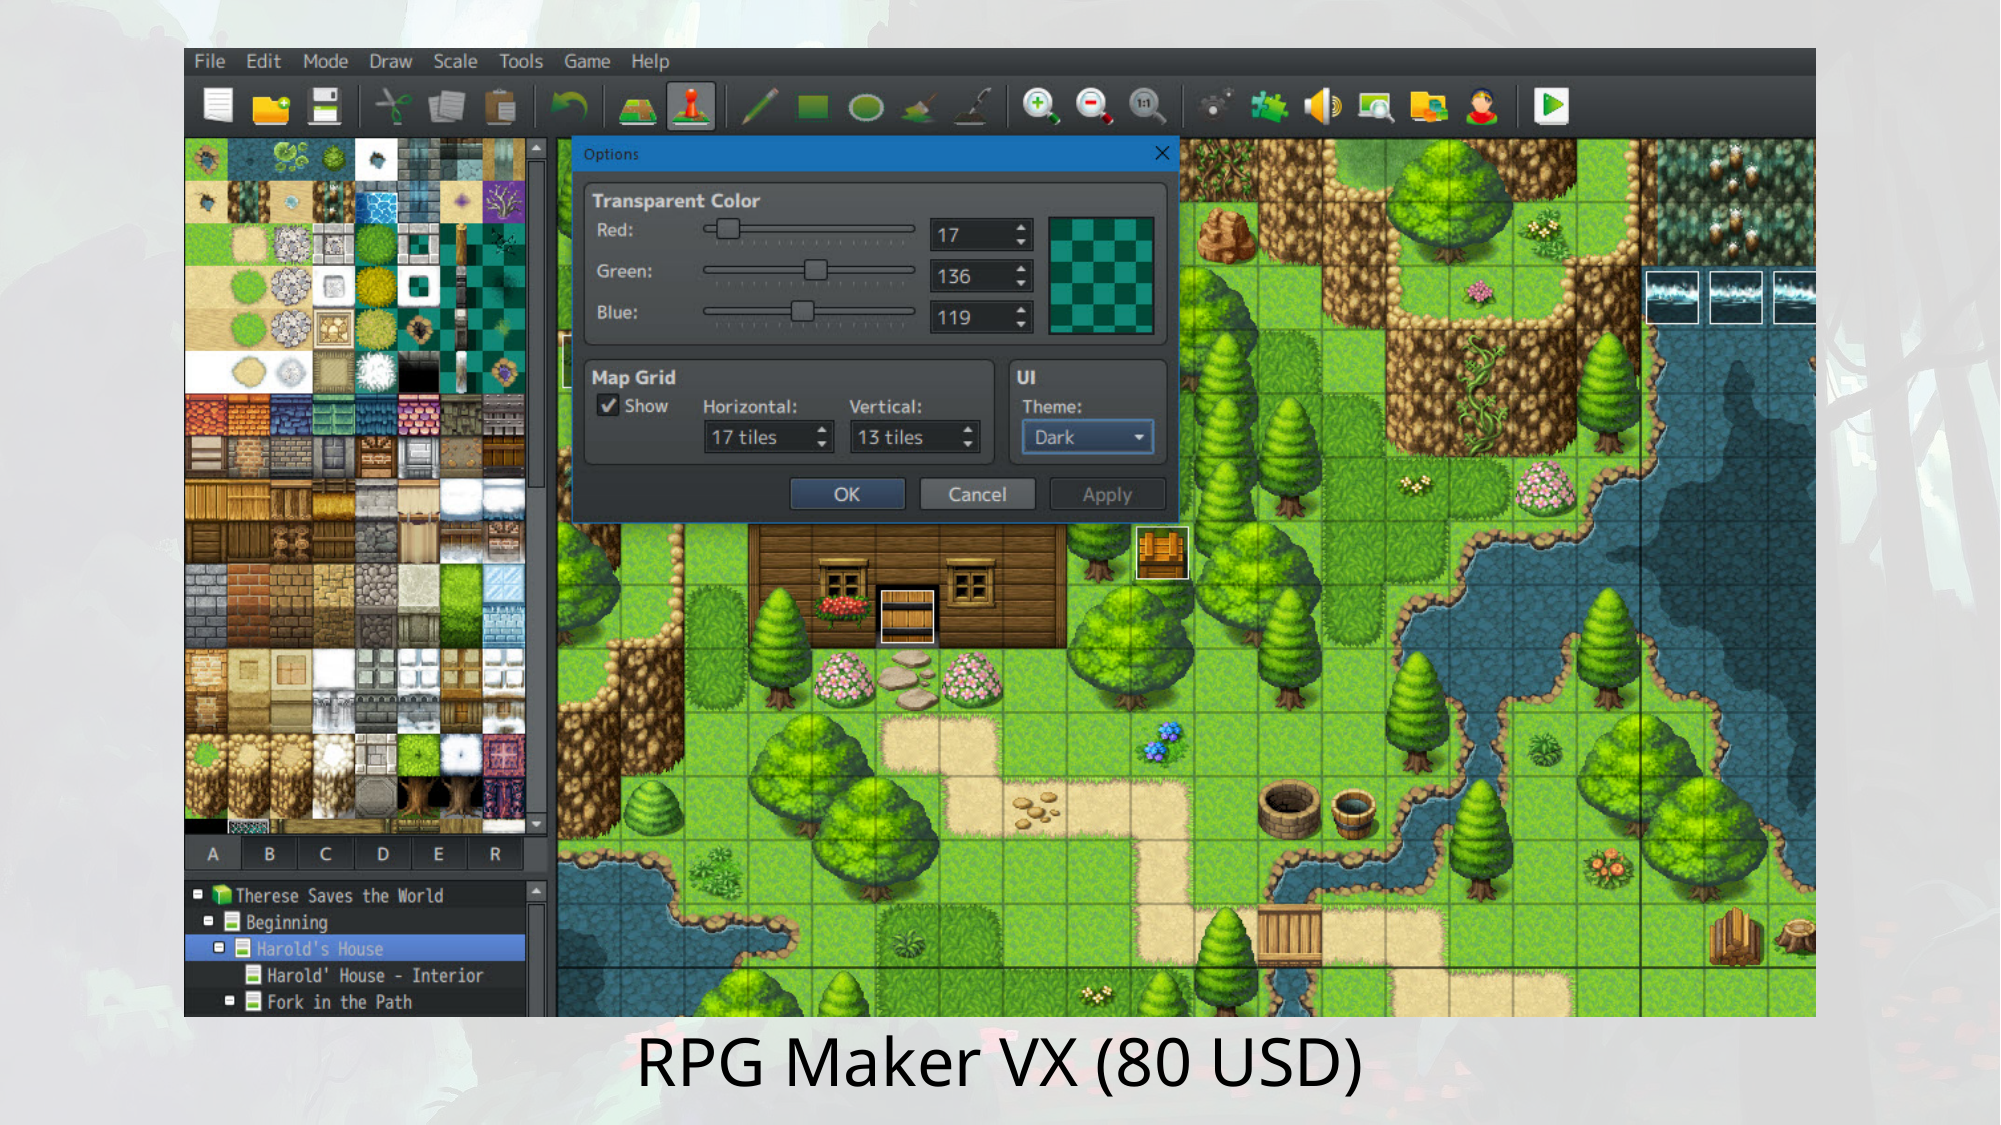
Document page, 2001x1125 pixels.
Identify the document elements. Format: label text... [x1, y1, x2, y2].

title RPG Maker VX (80 USD) [137, 1043, 1863, 1087]
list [184, 48, 1816, 1017]
